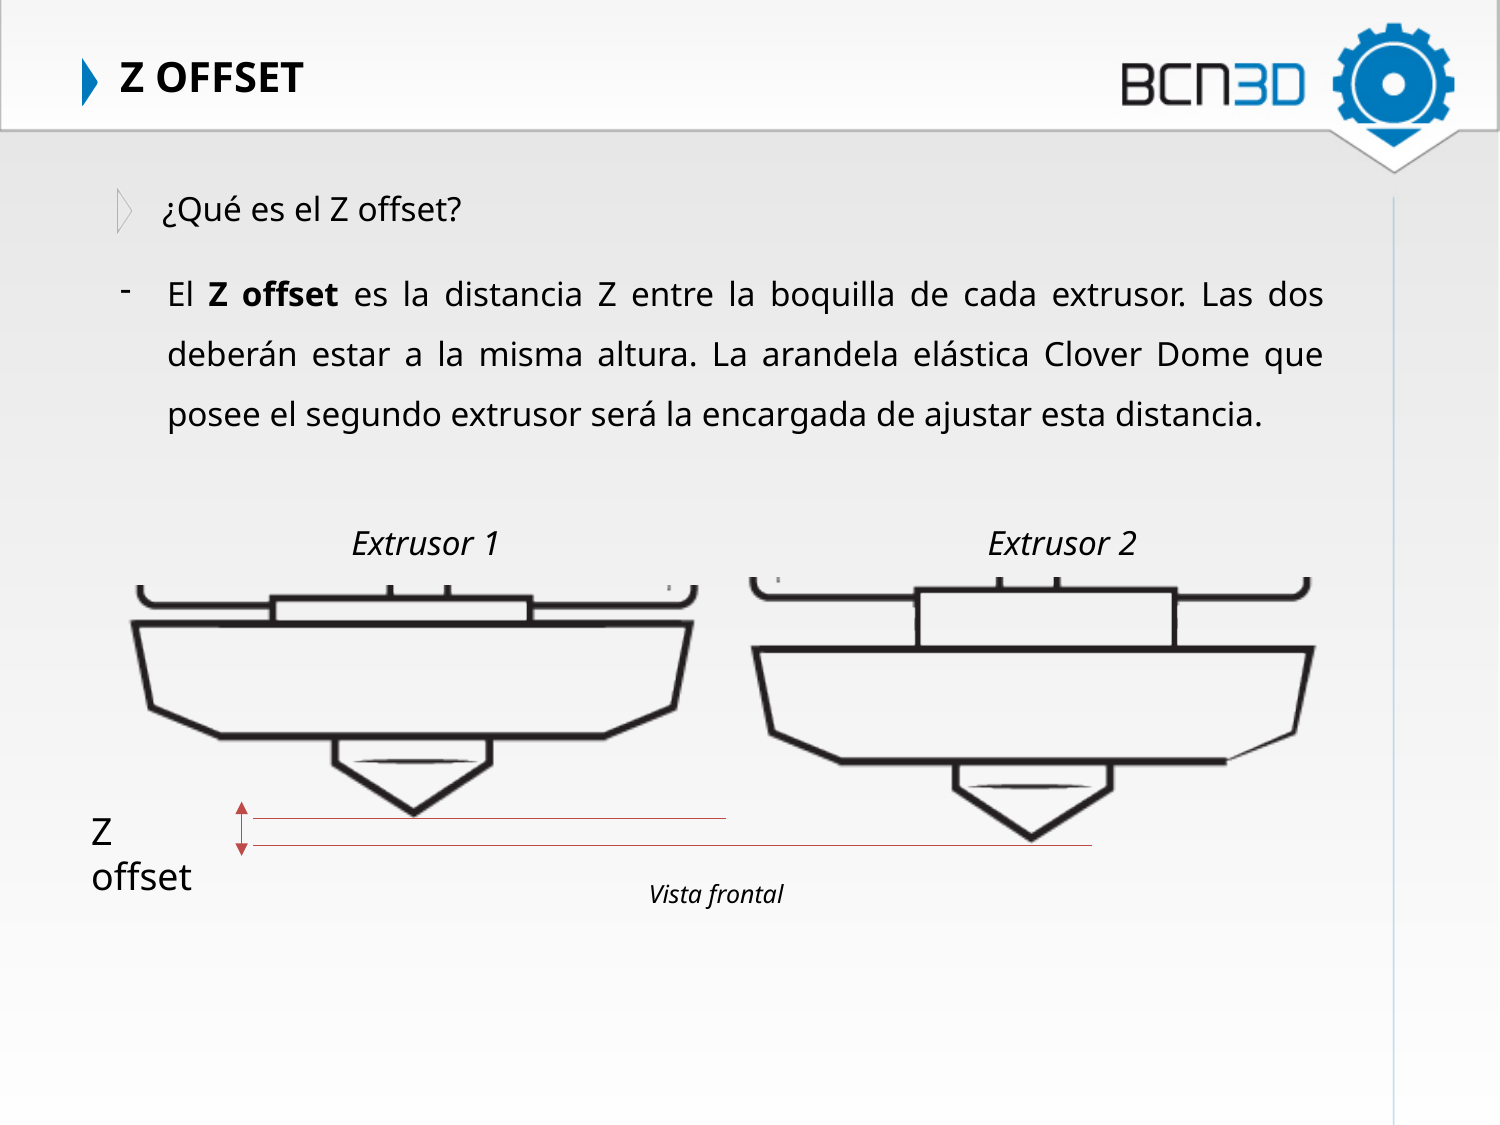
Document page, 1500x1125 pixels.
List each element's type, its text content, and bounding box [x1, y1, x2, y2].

text_box Z OFFSET [105, 46, 903, 106]
text_box ¿Qué es el Z offset? [147, 160, 1360, 356]
picture [0, 0, 1500, 1125]
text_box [52, 514, 1472, 885]
text_box Vista frontal [633, 893, 1103, 917]
text_box El Z offset es la distancia Z entre la boquilla de cada extrusor. Las dos deberán estar a la misma altura. La arandela elástica Clover Dome que posee el segundo extrusor será la encargada de ajustar esta distancia. [105, 245, 1341, 441]
